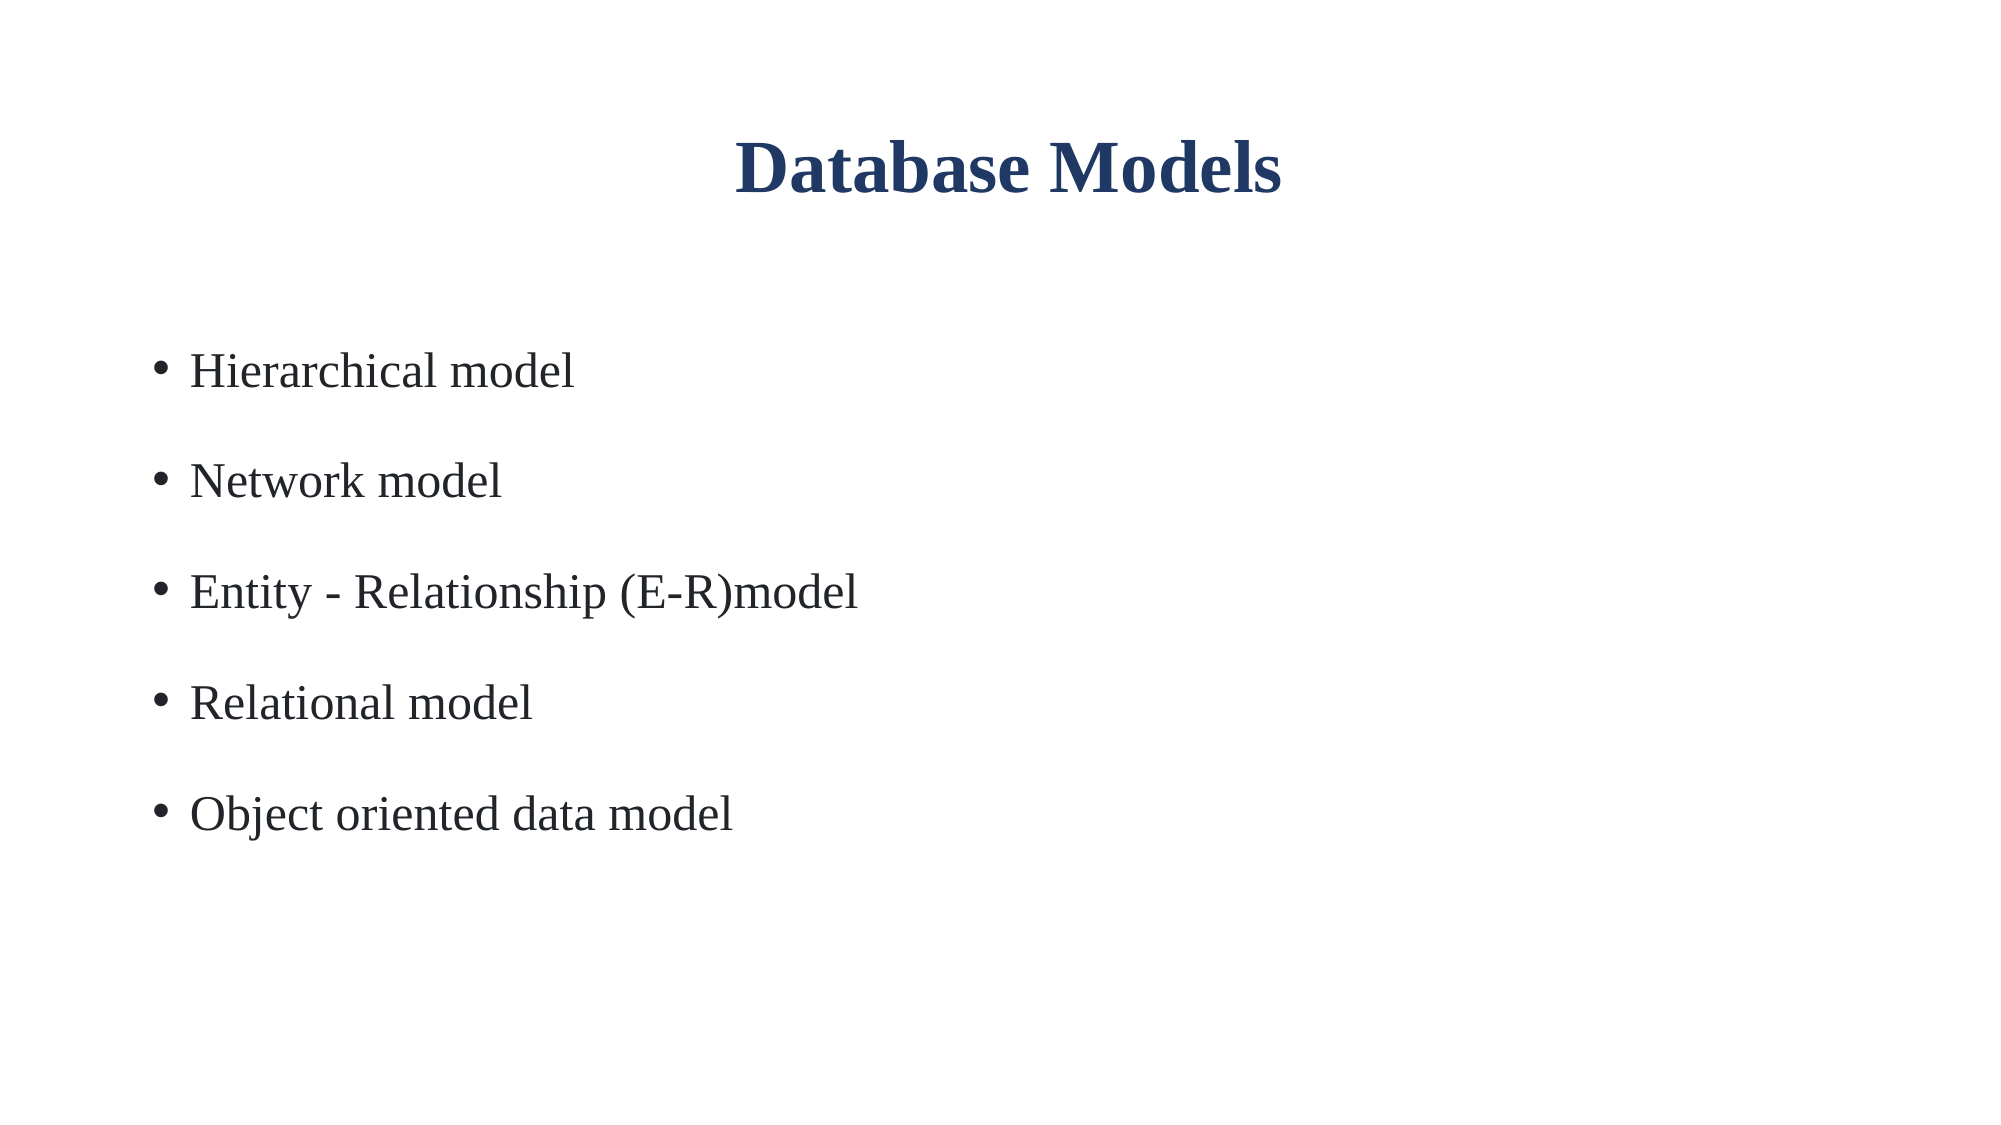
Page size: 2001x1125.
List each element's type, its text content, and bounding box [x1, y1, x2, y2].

list Hierarchical model Network model Entity - Relationship (E-R)model Relational model Object oriented data model [137, 299, 1863, 1014]
title Database Models [137, 59, 1863, 278]
